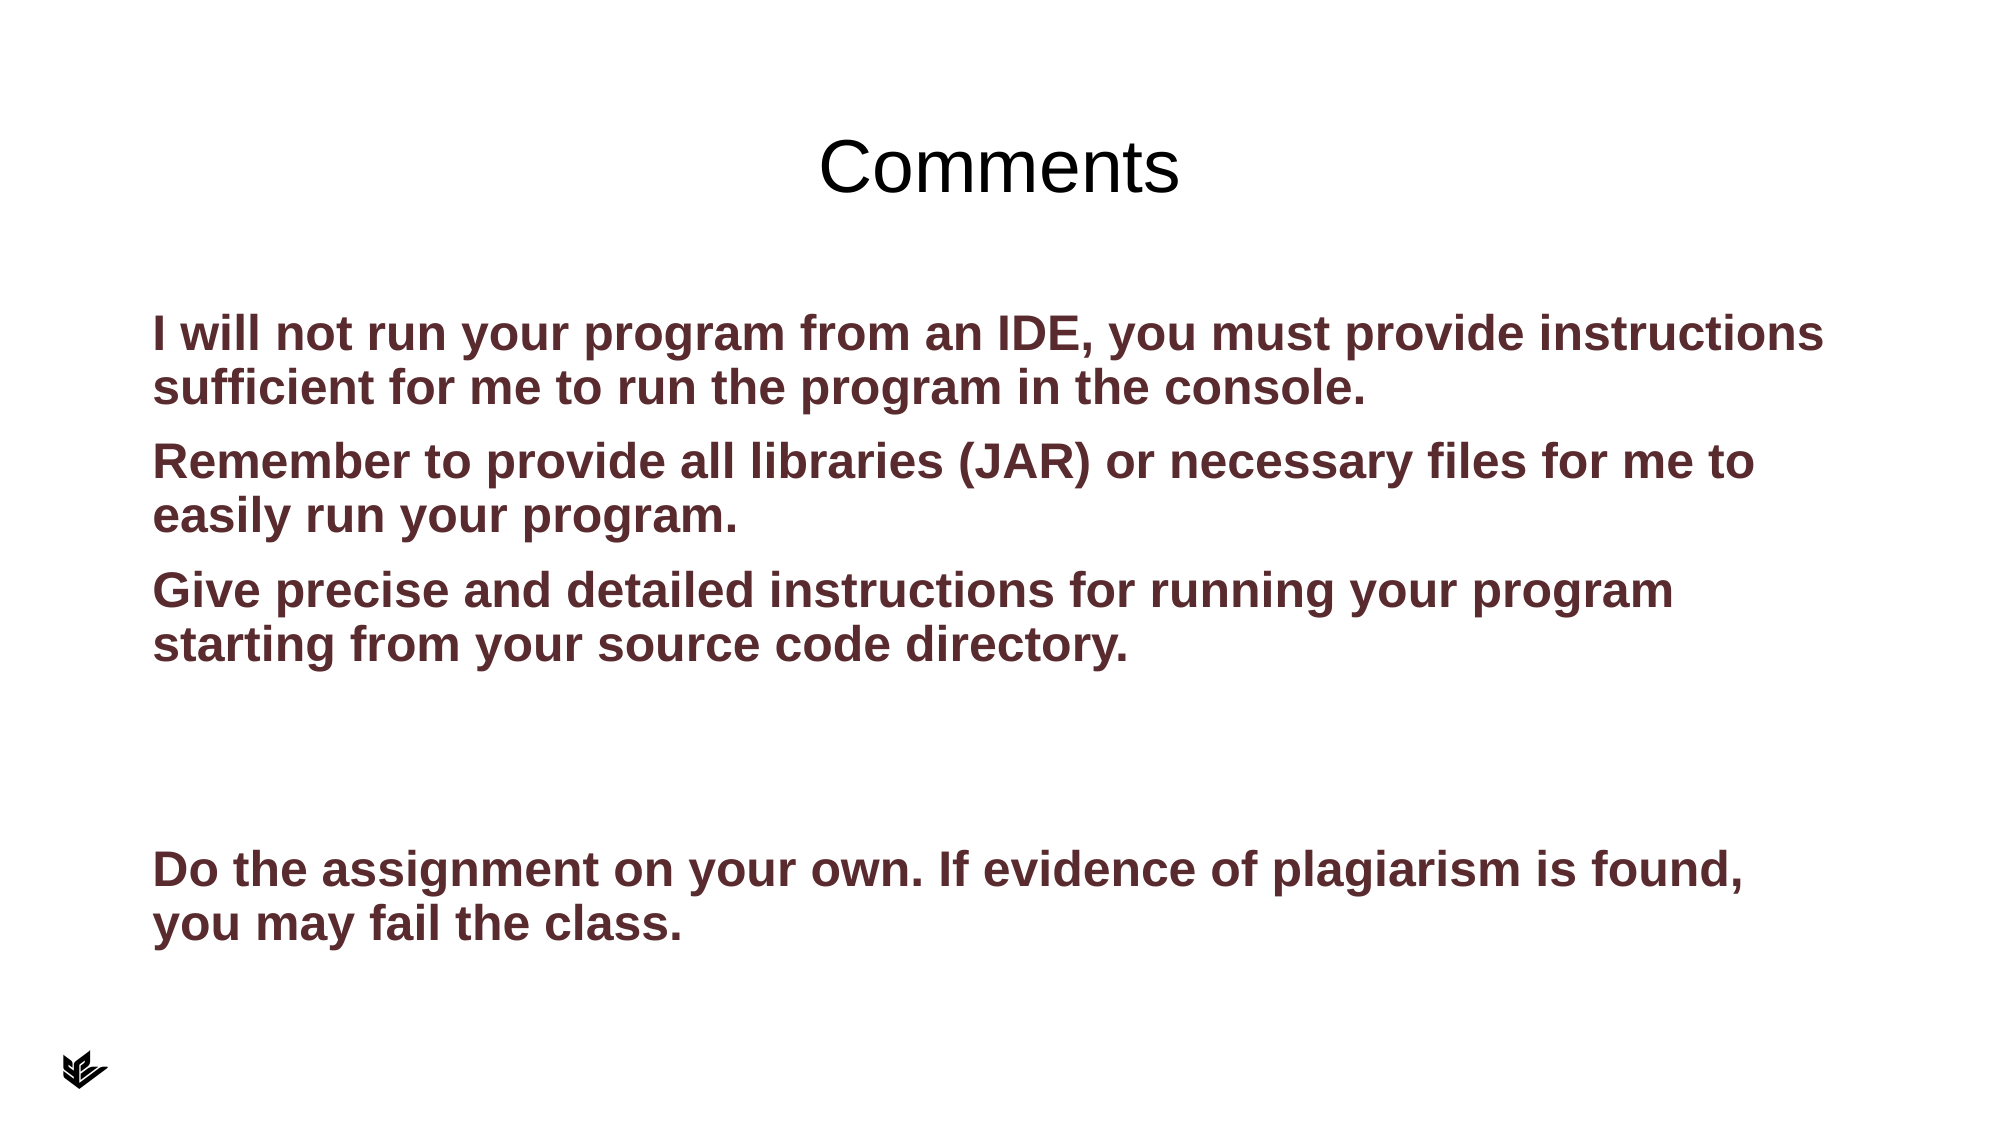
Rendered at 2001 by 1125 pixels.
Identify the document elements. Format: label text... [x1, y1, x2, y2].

list I will not run your program from an IDE, you must provide instructions sufficient for me to run the program in the console. Remember to provide all libraries (JAR) or necessary files for me to easily run your program. Give precise and detailed instructions for running your program starting from your source code directory. Do the assignment on your own. If evidence of plagiarism is found, you may fail the class. [137, 299, 1863, 1014]
title Comments [137, 59, 1863, 278]
